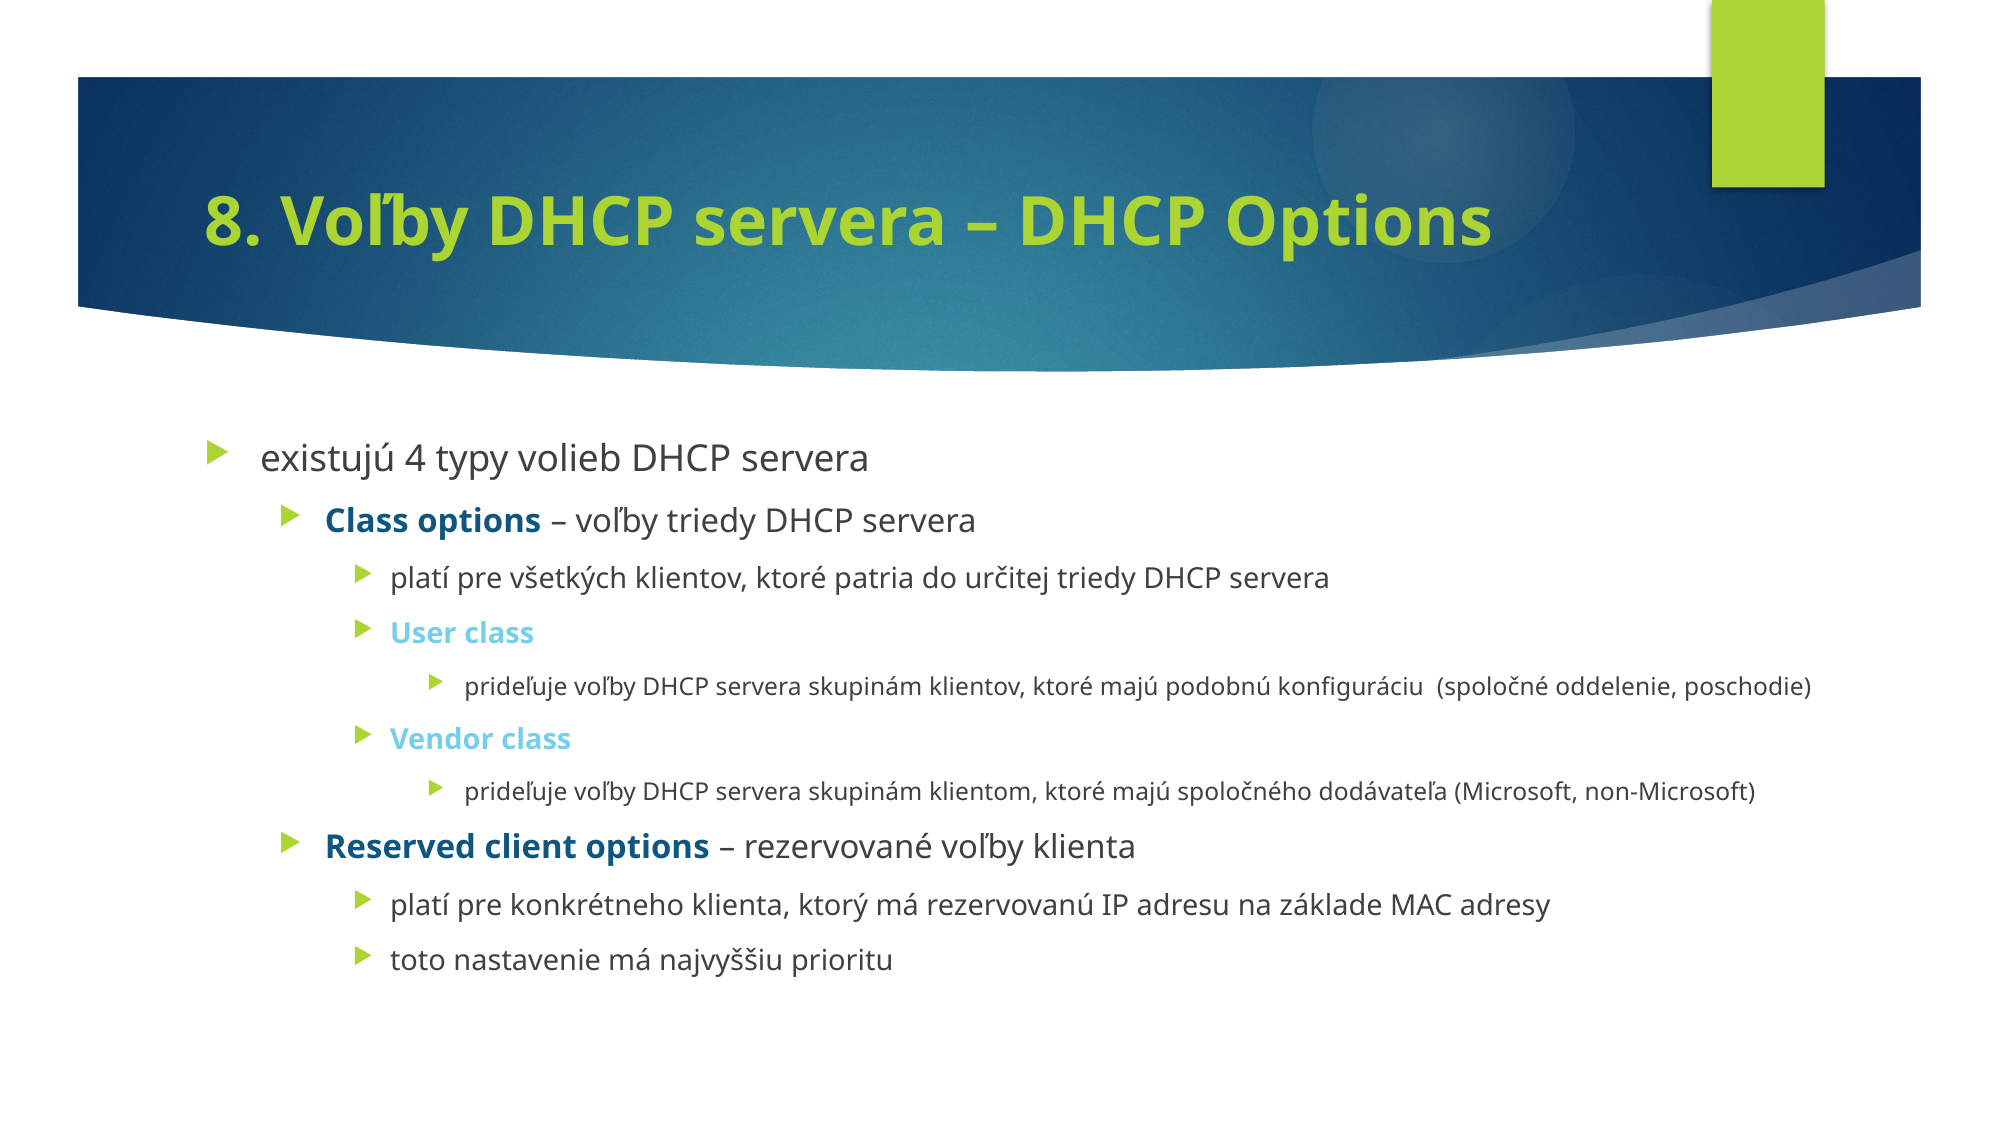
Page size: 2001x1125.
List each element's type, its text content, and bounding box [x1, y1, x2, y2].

title 8. Voľby DHCP servera – DHCP Options [189, 159, 1627, 276]
list existujú 4 typy volieb DHCP servera Class options – voľby triedy DHCP servera platí pre všetkých klientov, ktoré patria do určitej triedy DHCP servera User class prideľuje voľby DHCP servera skupinám klientov, ktoré majú podobnú konfiguráciu (spoločné oddelenie, poschodie) Vendor class prideľuje voľby DHCP servera skupinám klientom, ktoré majú spoločného dodávateľa (Microsoft, non-Microsoft) Reserved client options – rezervované voľby klienta platí pre konkrétneho klienta, ktorý má rezervovanú IP adresu na základe MAC adresy toto nastavenie má najvyššiu prioritu [189, 427, 1911, 988]
